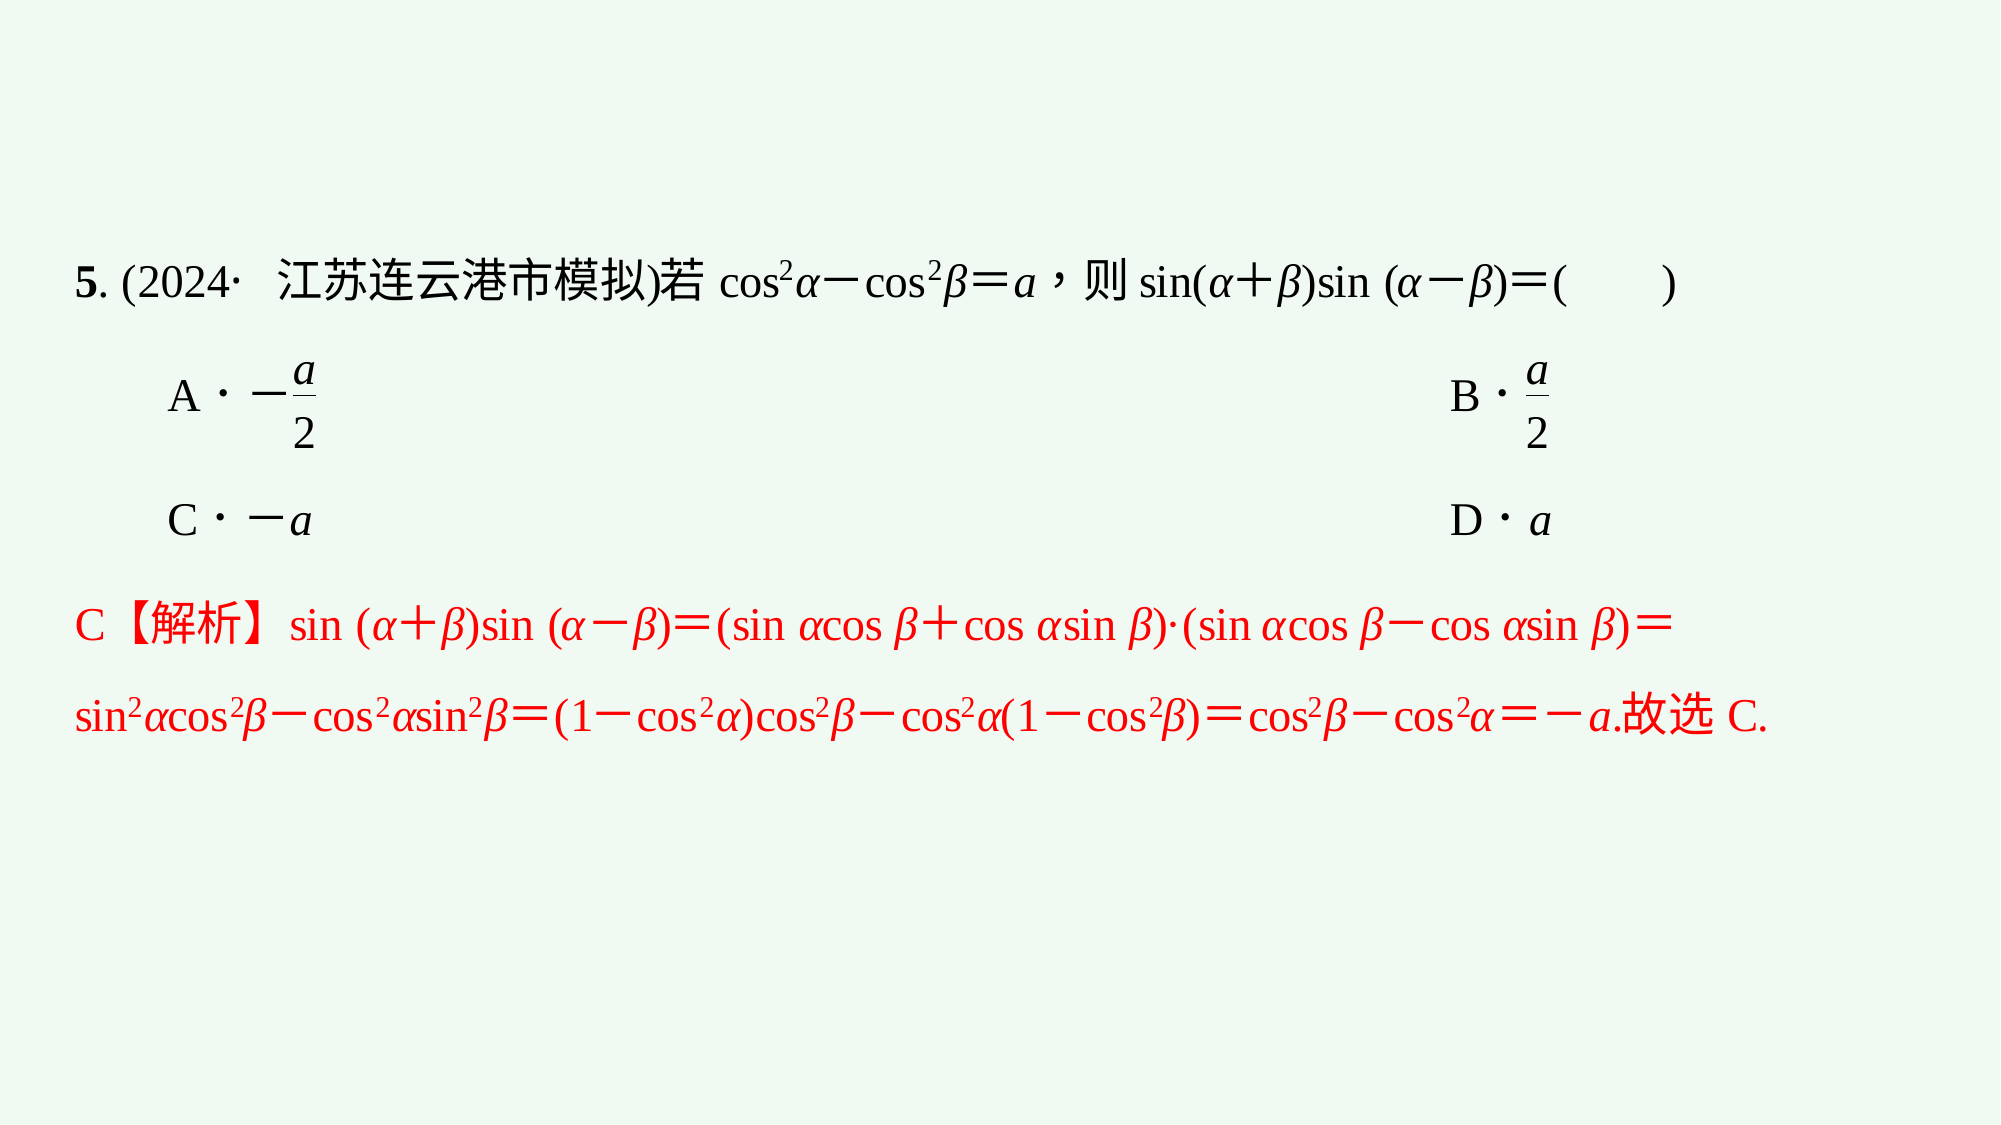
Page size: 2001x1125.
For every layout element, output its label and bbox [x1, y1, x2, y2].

text_box [74, 593, 1907, 849]
text_box [74, 250, 1907, 593]
